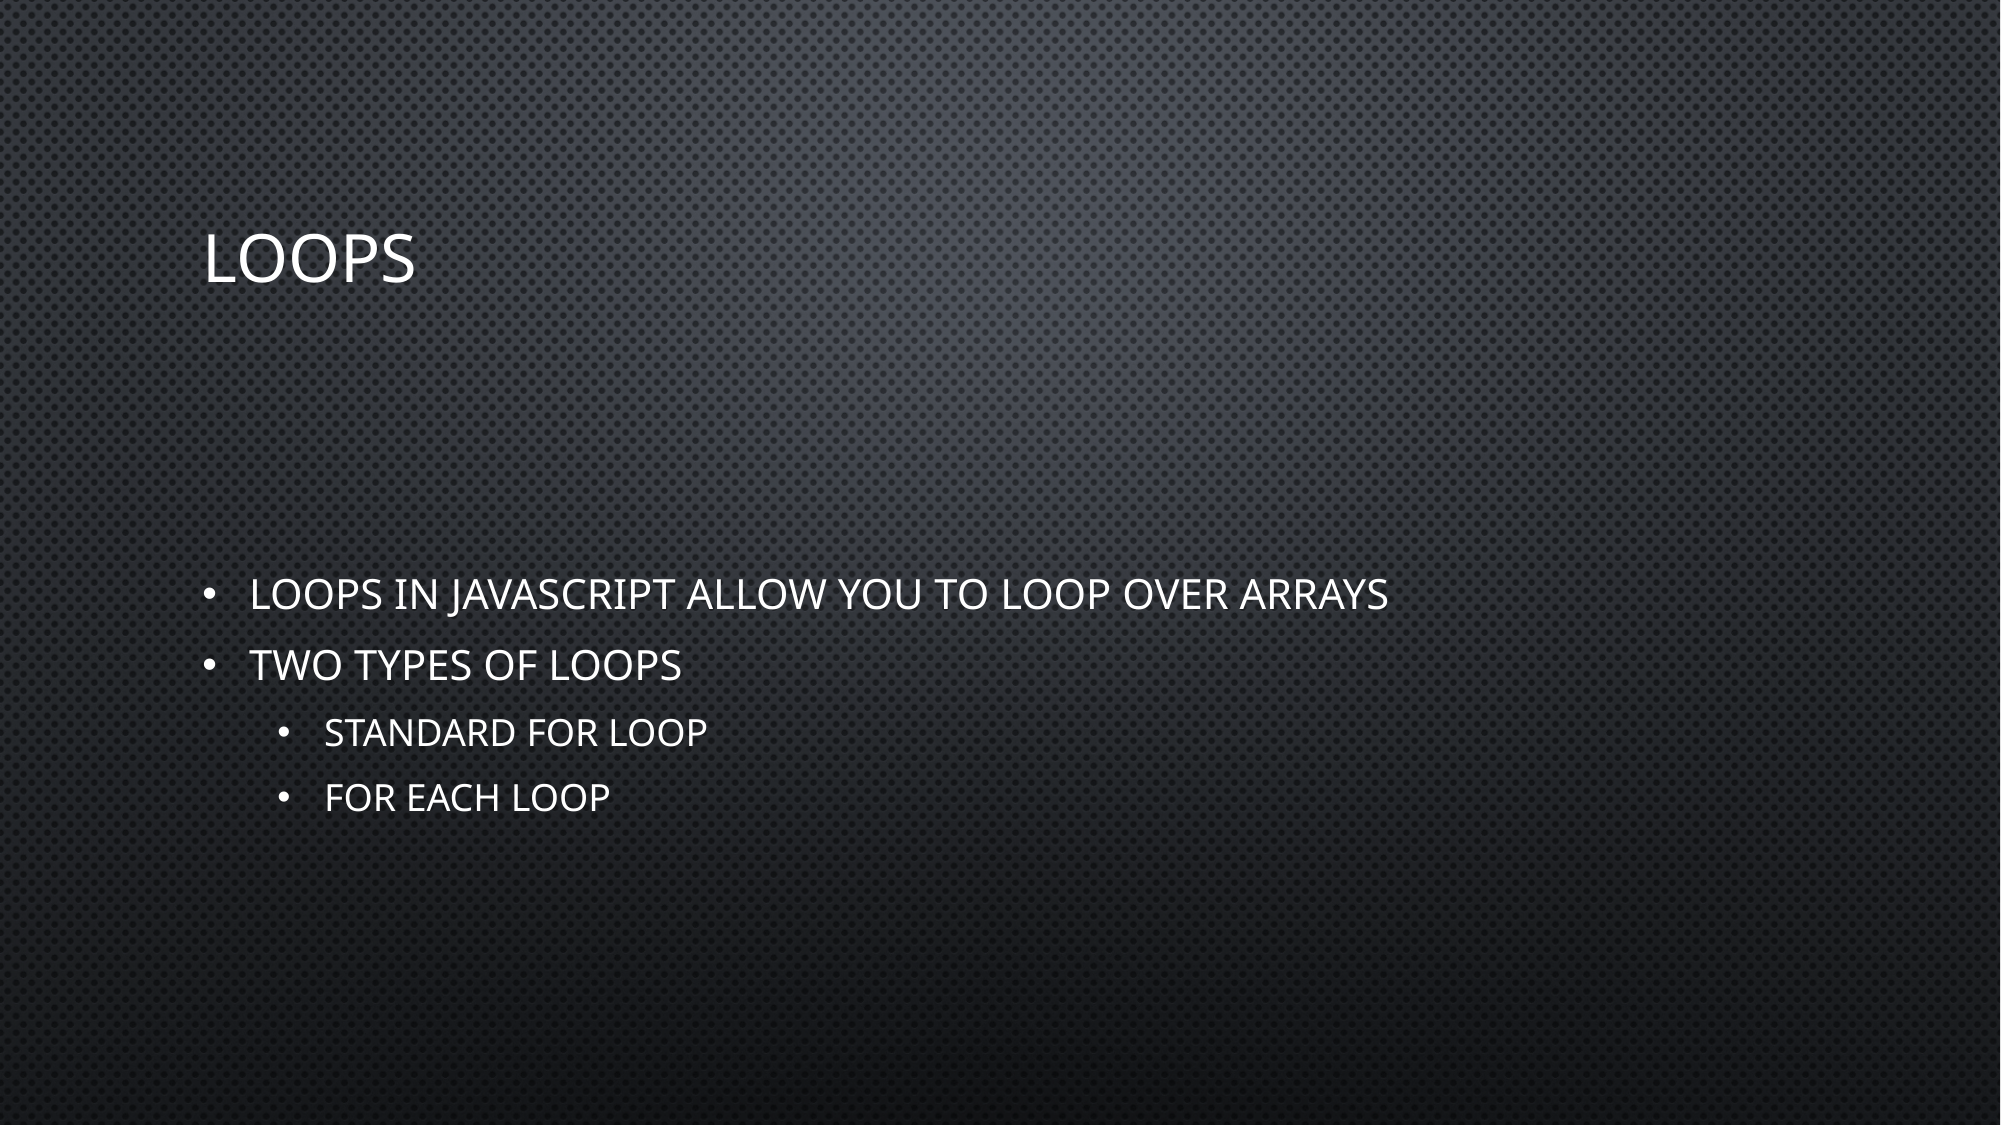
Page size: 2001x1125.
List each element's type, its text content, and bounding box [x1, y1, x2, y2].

list Loops in javascript allow you to loop over arrays Two types of Loops Standard for loop For each loop [187, 437, 1813, 950]
title Loops [187, 99, 1813, 413]
